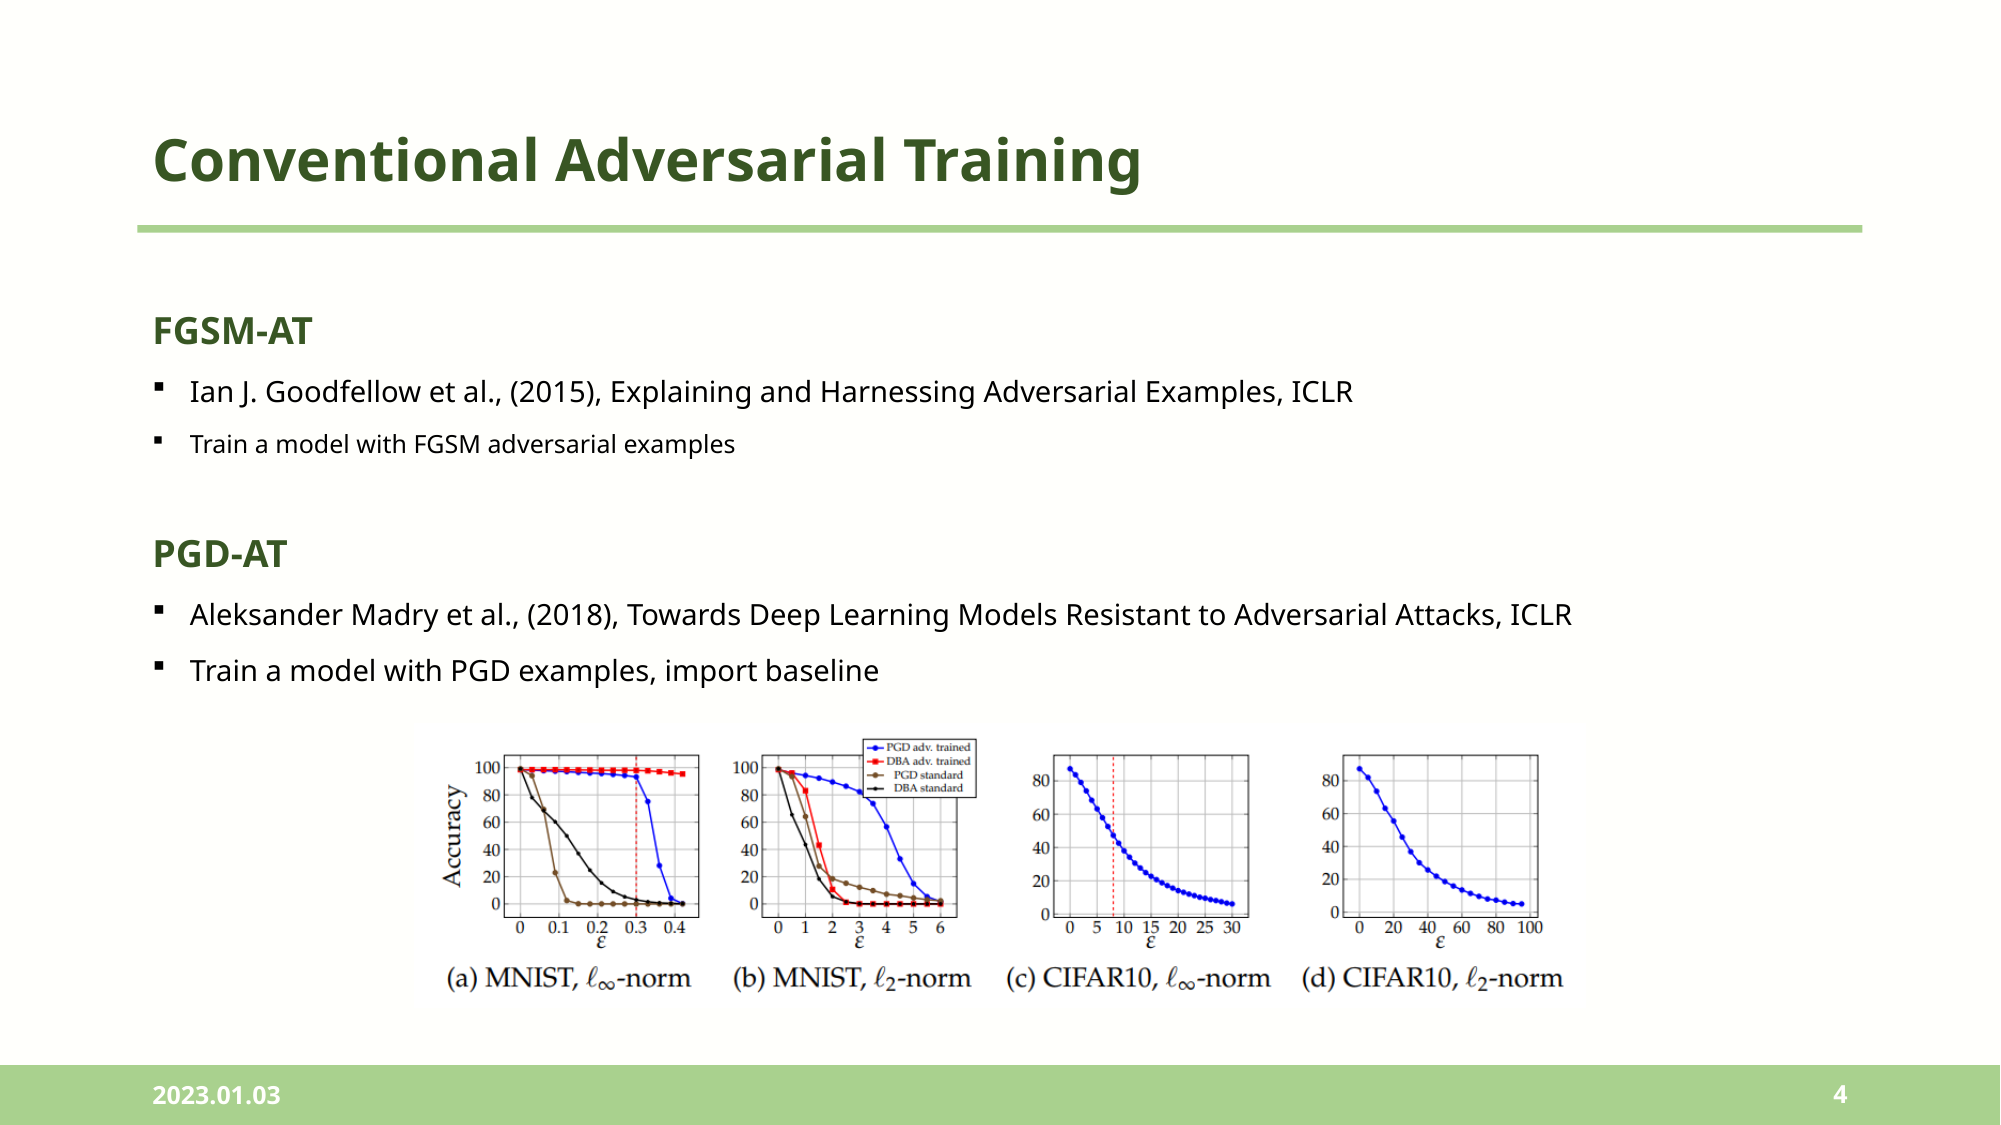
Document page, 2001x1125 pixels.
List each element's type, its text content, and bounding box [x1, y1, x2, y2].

list FGSM-AT Ian J. Goodfellow et al., (2015), Explaining and Harnessing Adversarial Examples, ICLR Train a model with FGSM adversarial examples PGD-AT Aleksander Madry et al., (2018), Towards Deep Learning Models Resistant to Adversarial Attacks, ICLR Train a model with PGD examples, import baseline [137, 299, 1863, 1014]
picture [414, 723, 1586, 1008]
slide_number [137, 1065, 588, 1125]
title Conventional Adversarial Training [137, 91, 1863, 233]
slide_number 4 [1412, 1065, 1863, 1125]
